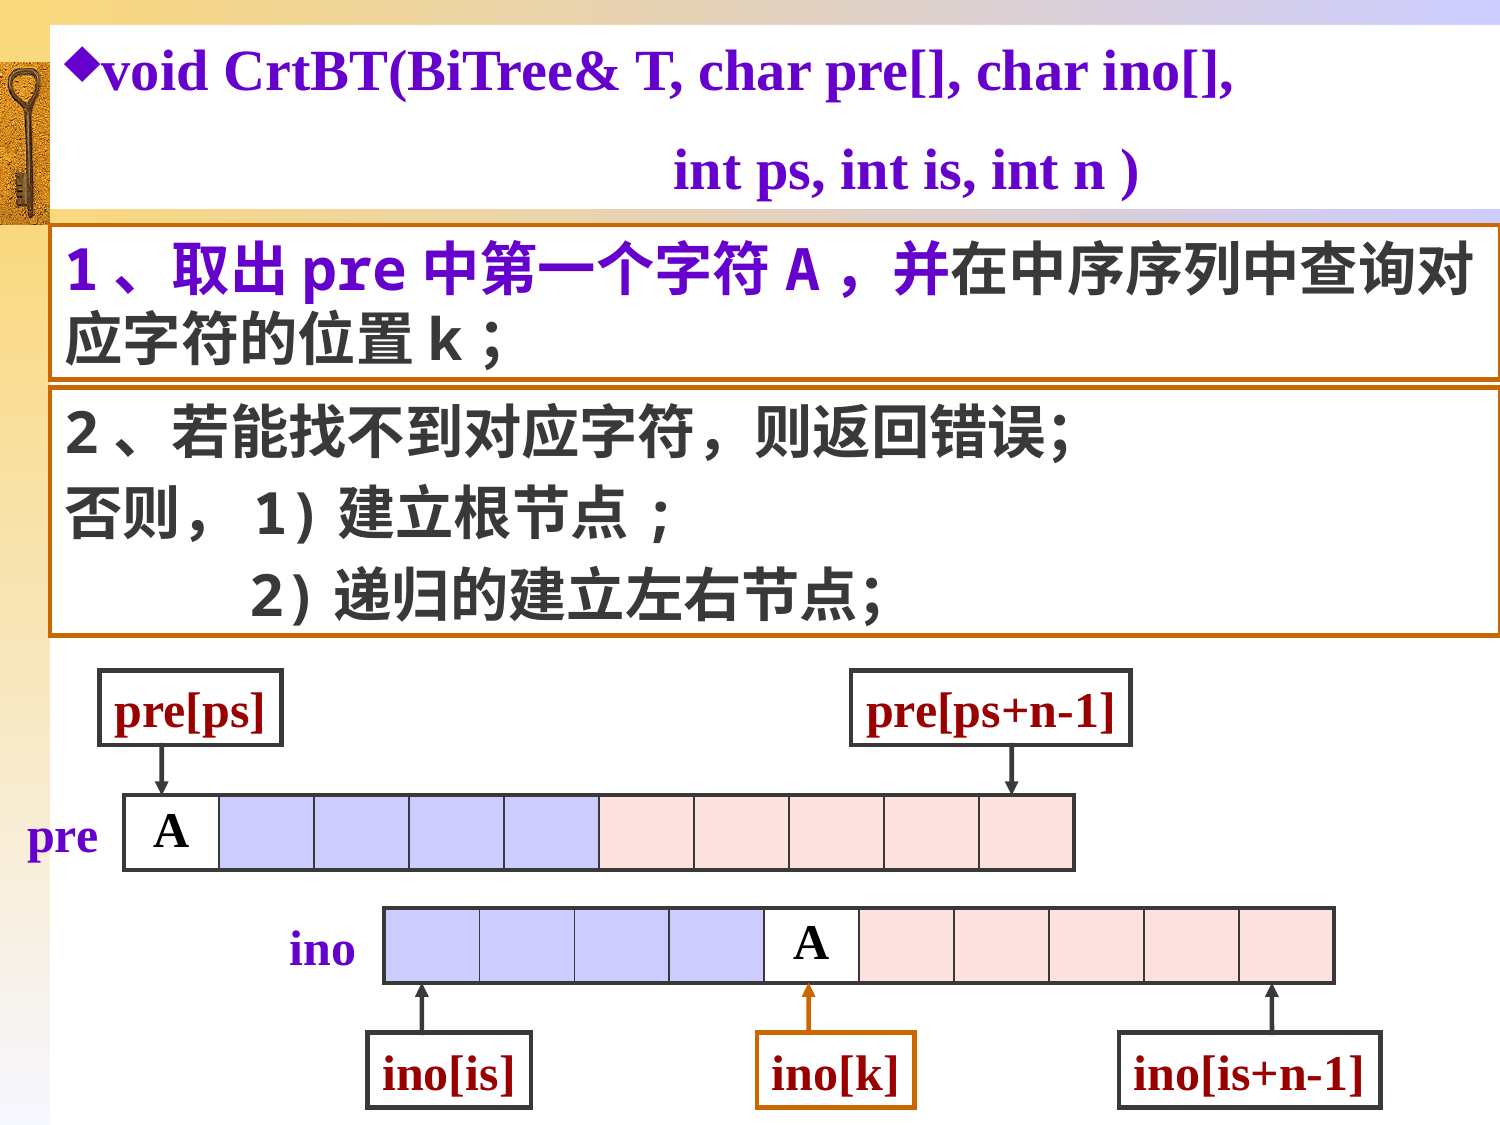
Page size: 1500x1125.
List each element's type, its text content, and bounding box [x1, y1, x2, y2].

table_header A [126, 805, 218, 868]
table_header [600, 805, 693, 868]
table_header A [765, 910, 858, 980]
table_header [695, 805, 788, 868]
table_header [885, 805, 978, 868]
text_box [96, 670, 1135, 796]
table_header [410, 805, 503, 868]
text_box pre [12, 795, 114, 870]
picture [0, 62, 50, 225]
table_header [386, 910, 479, 981]
table_header [860, 910, 953, 981]
table_header [1050, 910, 1143, 981]
table_header [220, 805, 313, 868]
table_header [1240, 910, 1332, 981]
table_header [955, 910, 1048, 981]
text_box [364, 982, 753, 1113]
text_box 2、若能找不到对应字符，则返回错误； 否则，1)建立根节点; 2)递归的建立左右节点； [50, 387, 1500, 636]
table_header [480, 910, 574, 981]
table_header [980, 805, 1072, 868]
table_header [315, 805, 408, 868]
table_header [670, 910, 763, 981]
text_box ino [274, 907, 372, 983]
text_box void CrtBT(BiTree& T, char pre[], char ino[], int ps, int is, int n ) [50, 24, 1500, 209]
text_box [754, 982, 918, 1113]
text_box 1、取出pre中第一个字符A，并在中序序列中查询对应字符的位置k； [50, 224, 1500, 380]
table_header [1145, 910, 1238, 981]
table_header [790, 805, 883, 868]
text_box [918, 982, 1383, 1113]
table_header [575, 910, 668, 981]
table_header [505, 805, 598, 868]
text_box [50, 662, 1500, 1125]
